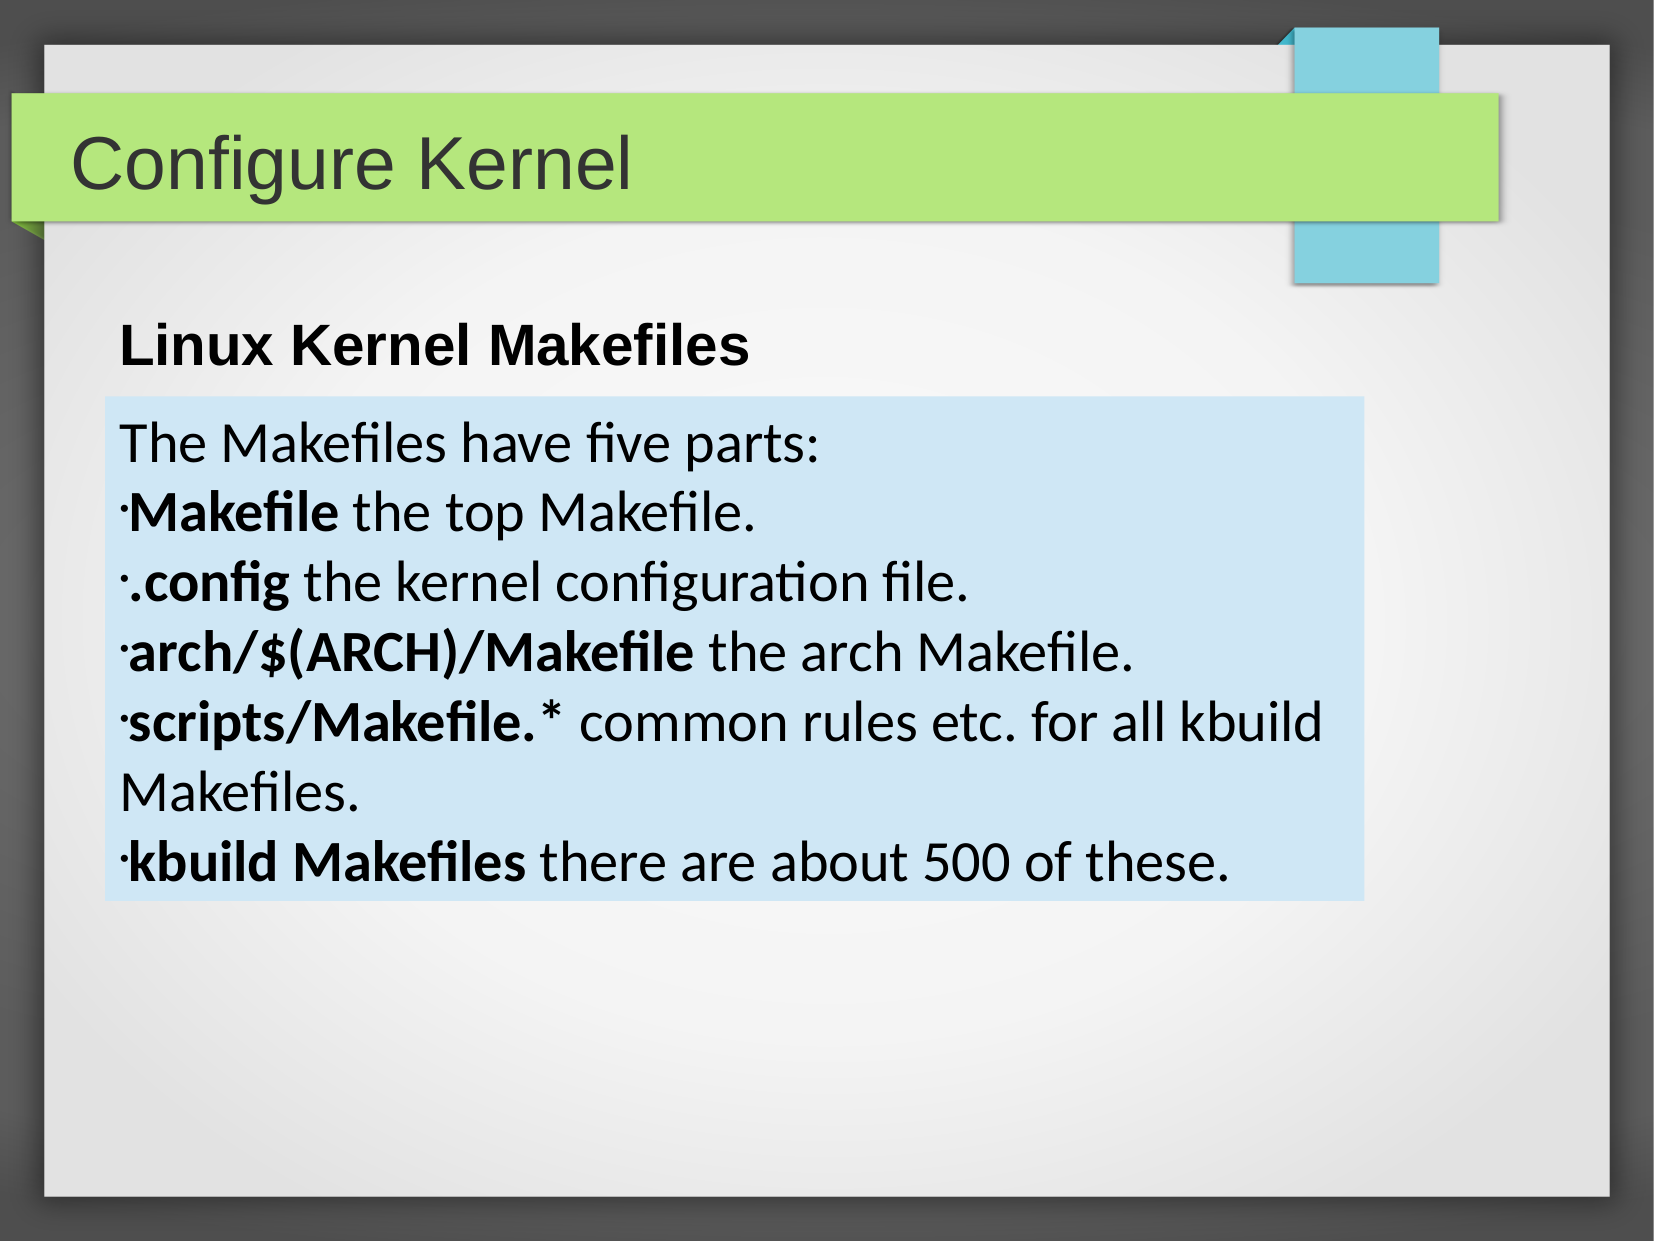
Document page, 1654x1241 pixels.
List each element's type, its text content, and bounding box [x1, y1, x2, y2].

text_box The Makefiles have five parts: Makefile the top Makefile. .config the kernel configuration file. arch/$(ARCH)/Makefile the arch Makefile. scripts/Makefile.* common rules etc. for all kbuild Makefiles. kbuild Makefiles there are about 500 of these. [105, 396, 1365, 901]
title Configure Kernel [70, 106, 1229, 213]
picture [0, 0, 1654, 1241]
text_box Linux Kernel Makefiles [104, 300, 1065, 357]
